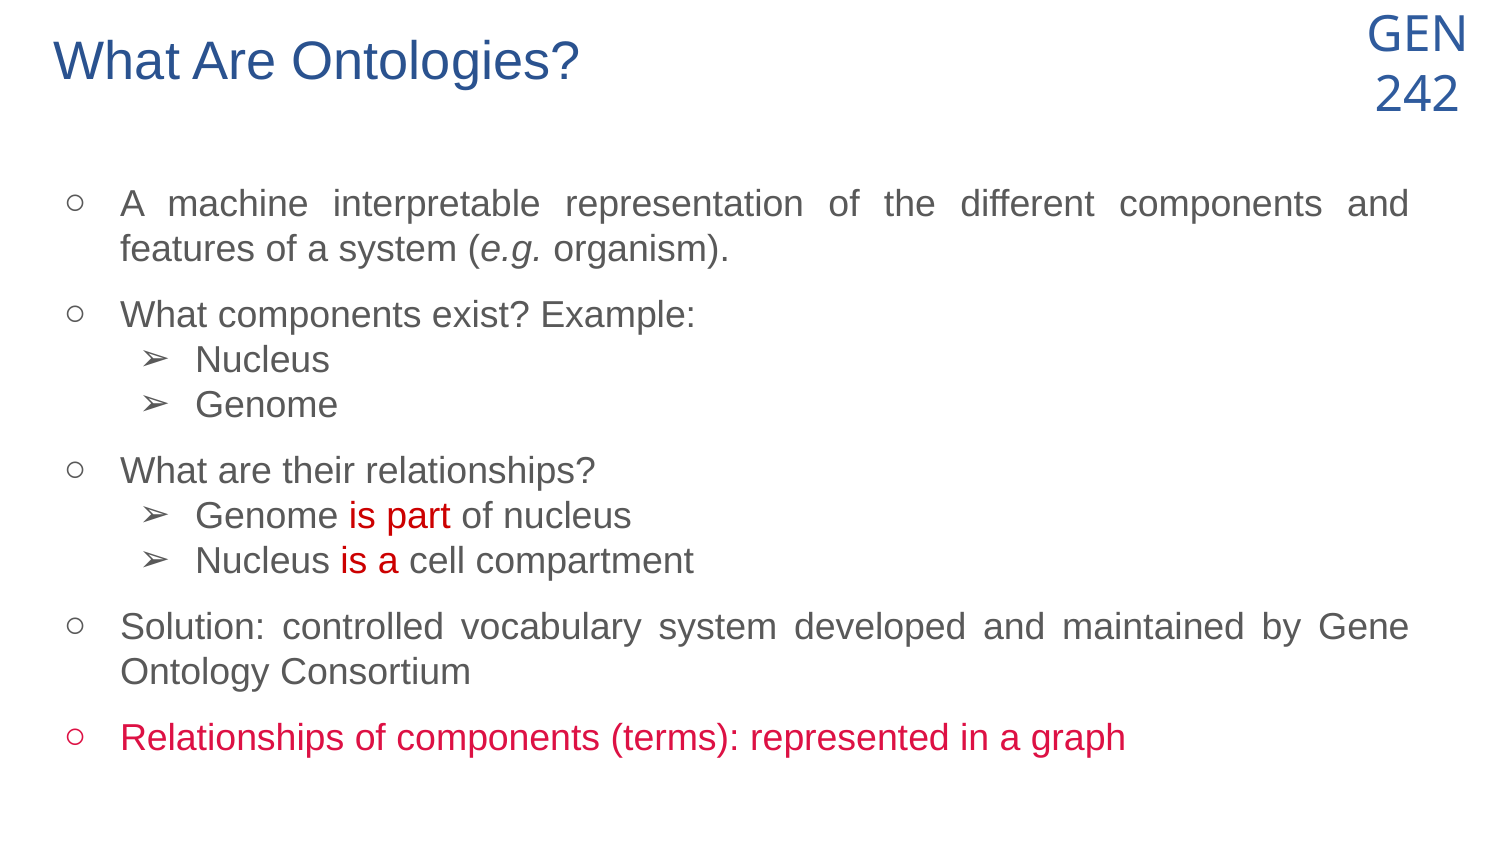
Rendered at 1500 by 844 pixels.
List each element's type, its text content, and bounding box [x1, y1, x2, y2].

title What Are Ontologies? [38, 10, 1468, 105]
text_box A machine interpretable representation of the different components and features of a system (e.g. organism). What components exist? Example: Nucleus Genome What are their relationships? Genome is part of nucleus Nucleus is a cell compartment Solution: controlled vocabulary system developed and maintained by Gene Ontology Consortium Relationships of components (terms): represented in a graph [30, 164, 1425, 267]
